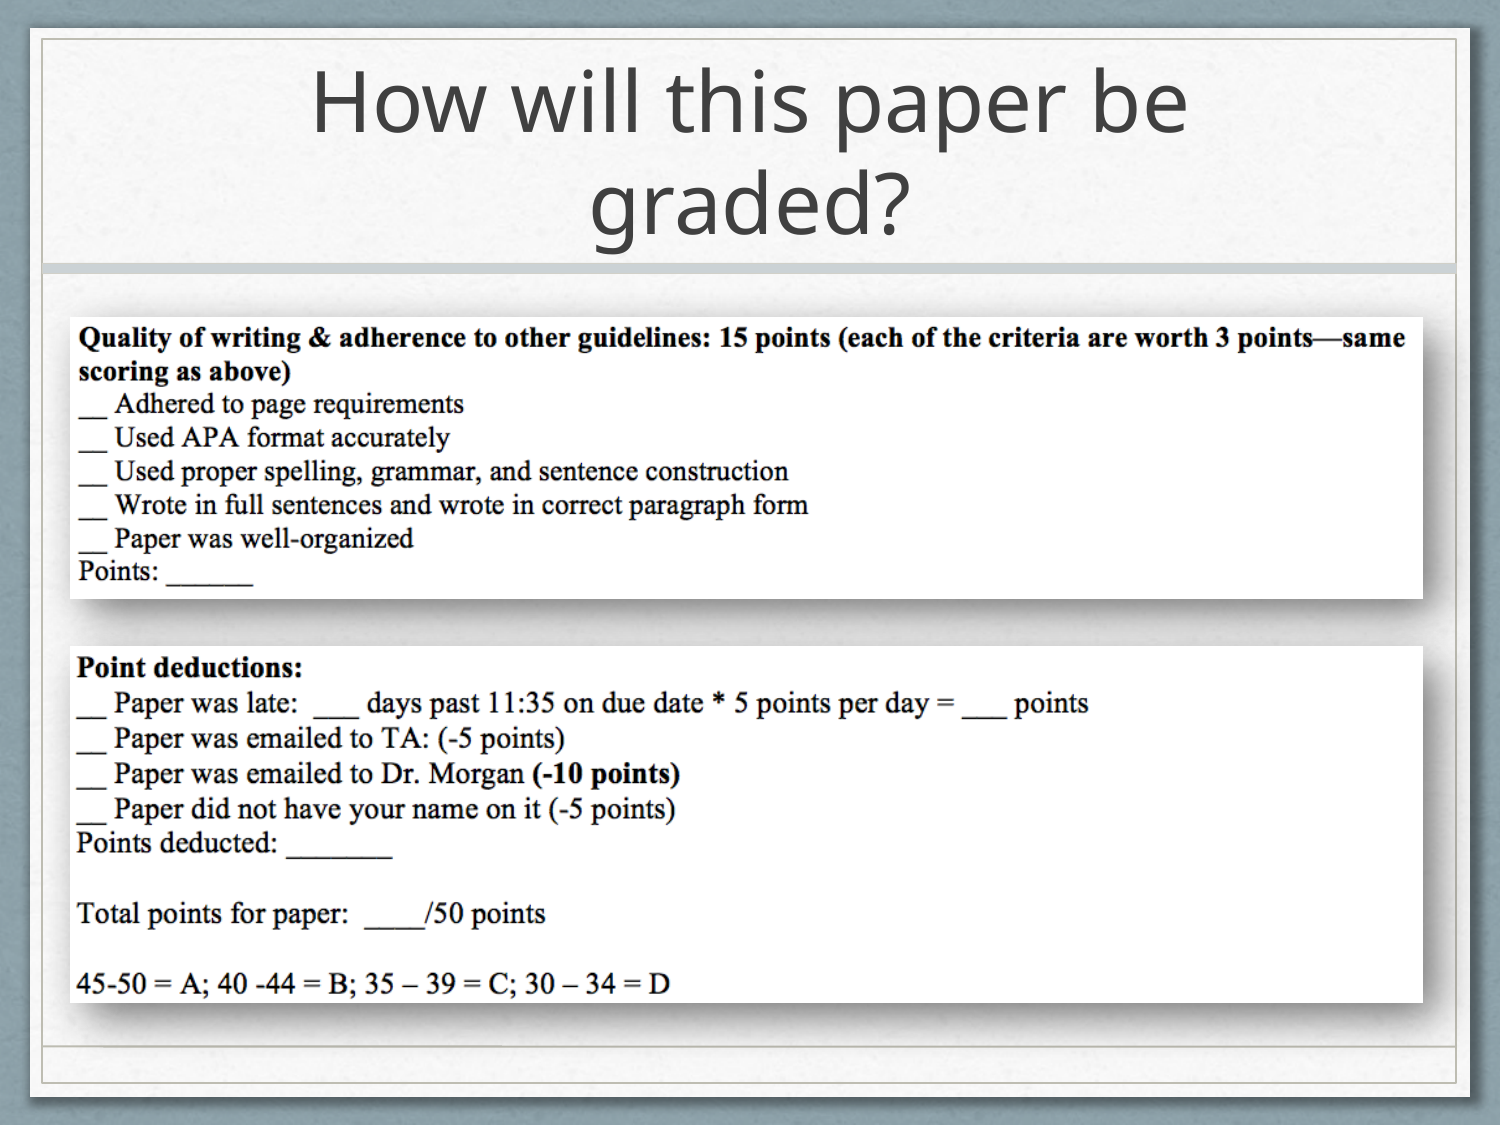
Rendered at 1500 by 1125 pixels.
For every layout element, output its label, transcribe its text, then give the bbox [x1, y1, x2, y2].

picture [30, 28, 1470, 1097]
title How will this paper be graded? [147, 40, 1353, 260]
